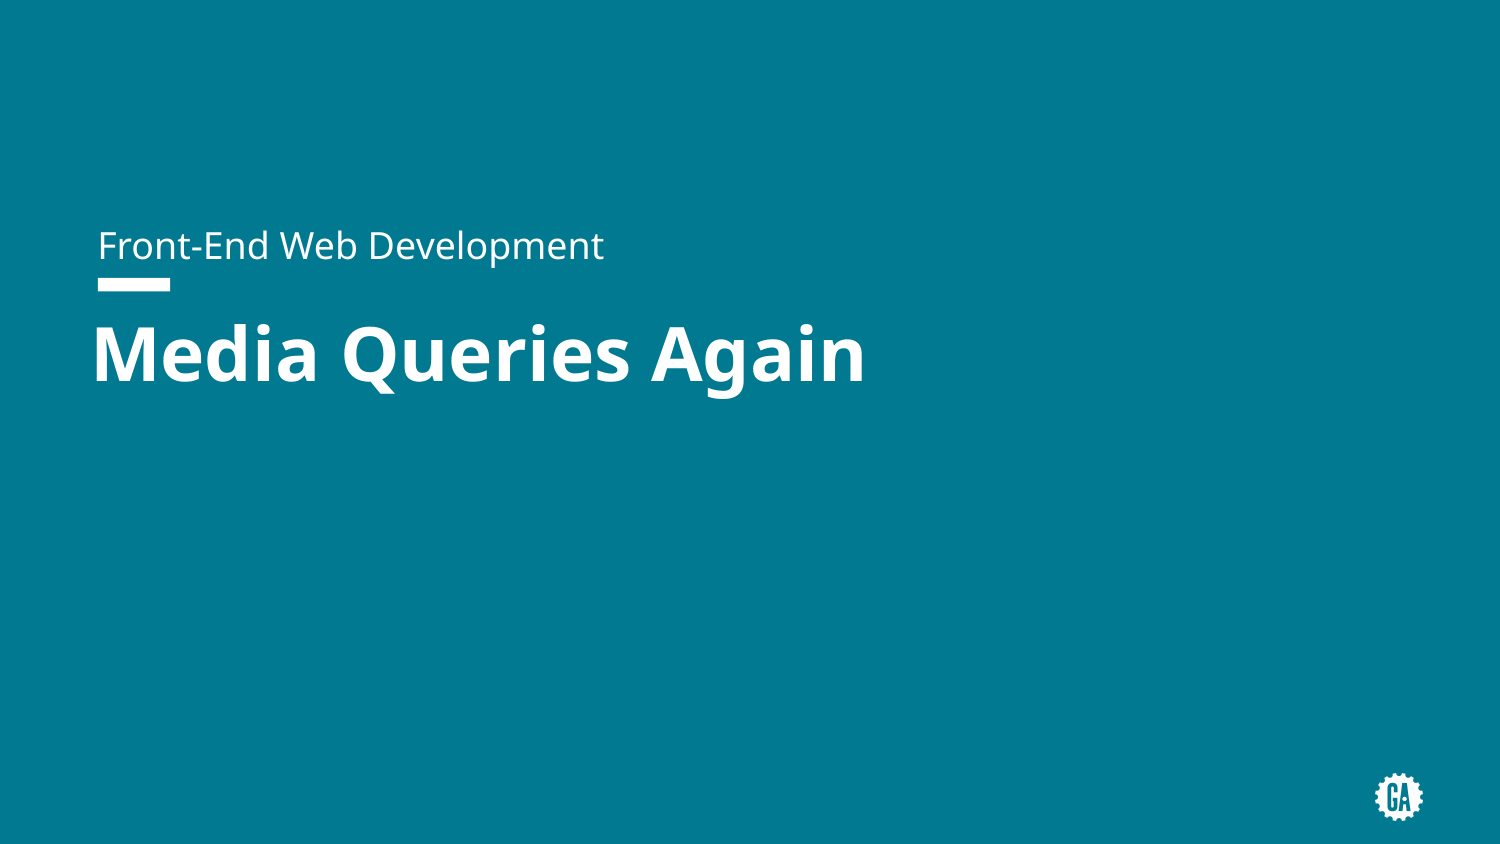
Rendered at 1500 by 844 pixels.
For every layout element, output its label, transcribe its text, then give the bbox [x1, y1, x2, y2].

title Media Queries Again [75, 291, 1314, 553]
picture [1351, 749, 1447, 844]
subtitle Front-End Web Development [82, 200, 1306, 268]
